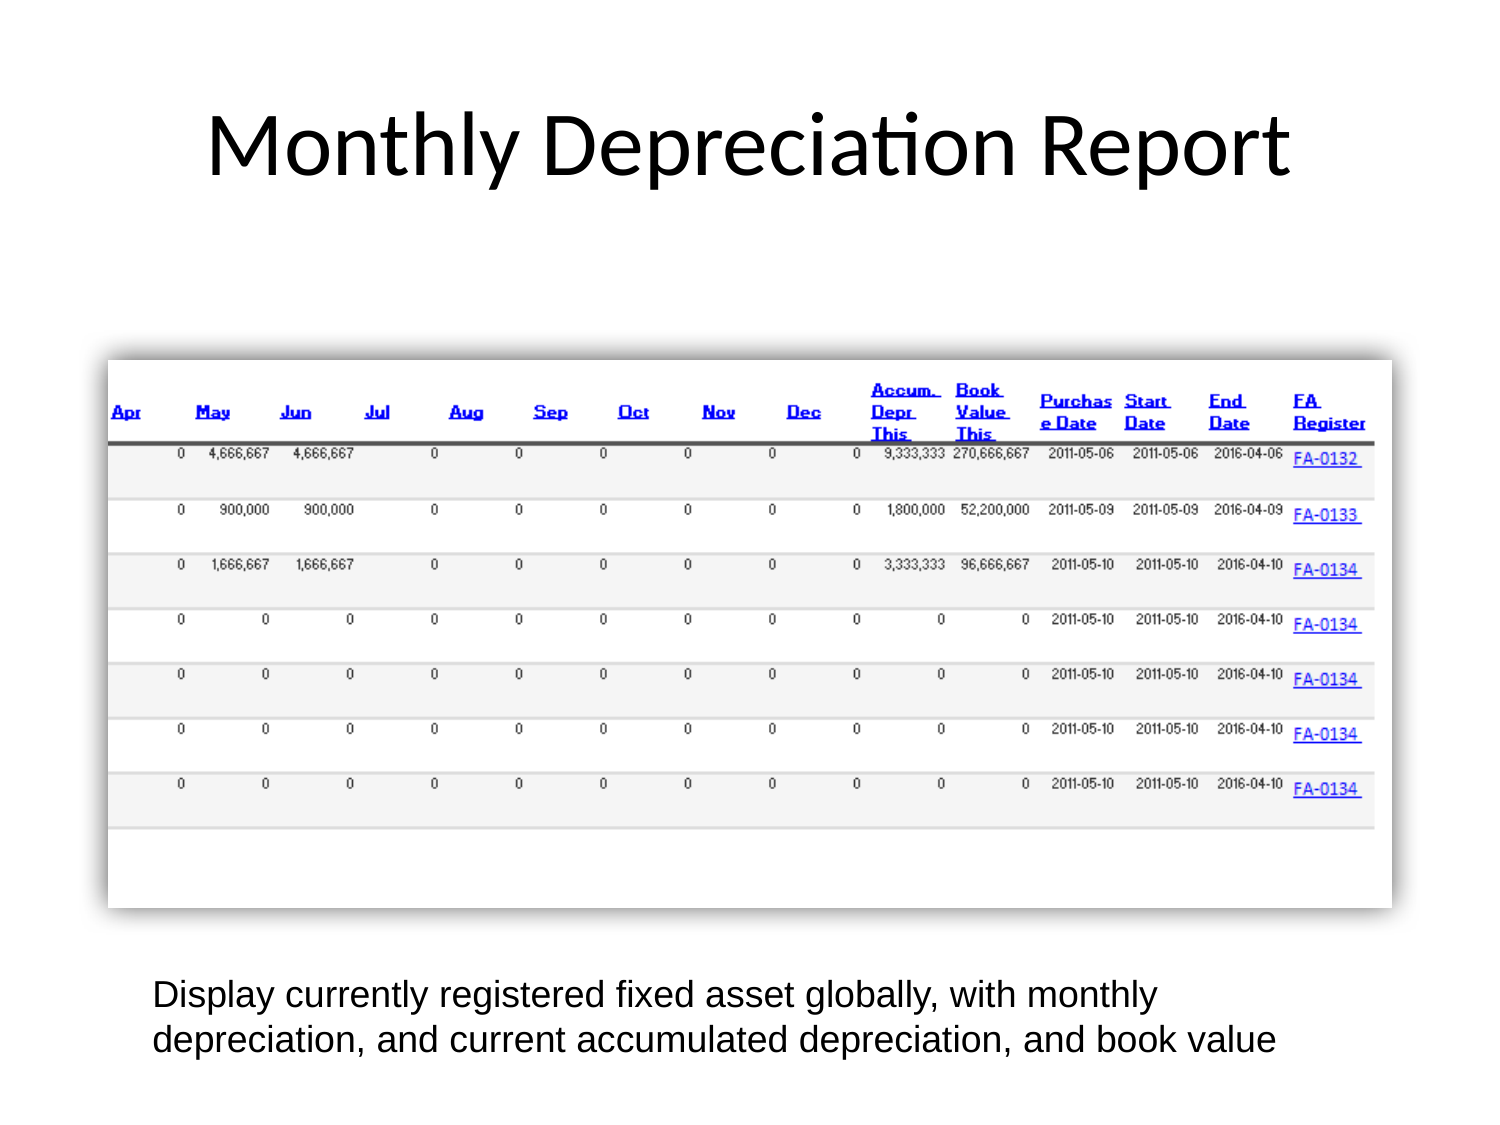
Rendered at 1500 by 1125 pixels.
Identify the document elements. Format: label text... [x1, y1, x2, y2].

title Monthly Depreciation Report [75, 45, 1425, 233]
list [108, 359, 1392, 908]
text_box Display currently registered fixed asset globally, with monthly depreciation, and current accumulated depreciation, and book value [137, 962, 1363, 1068]
